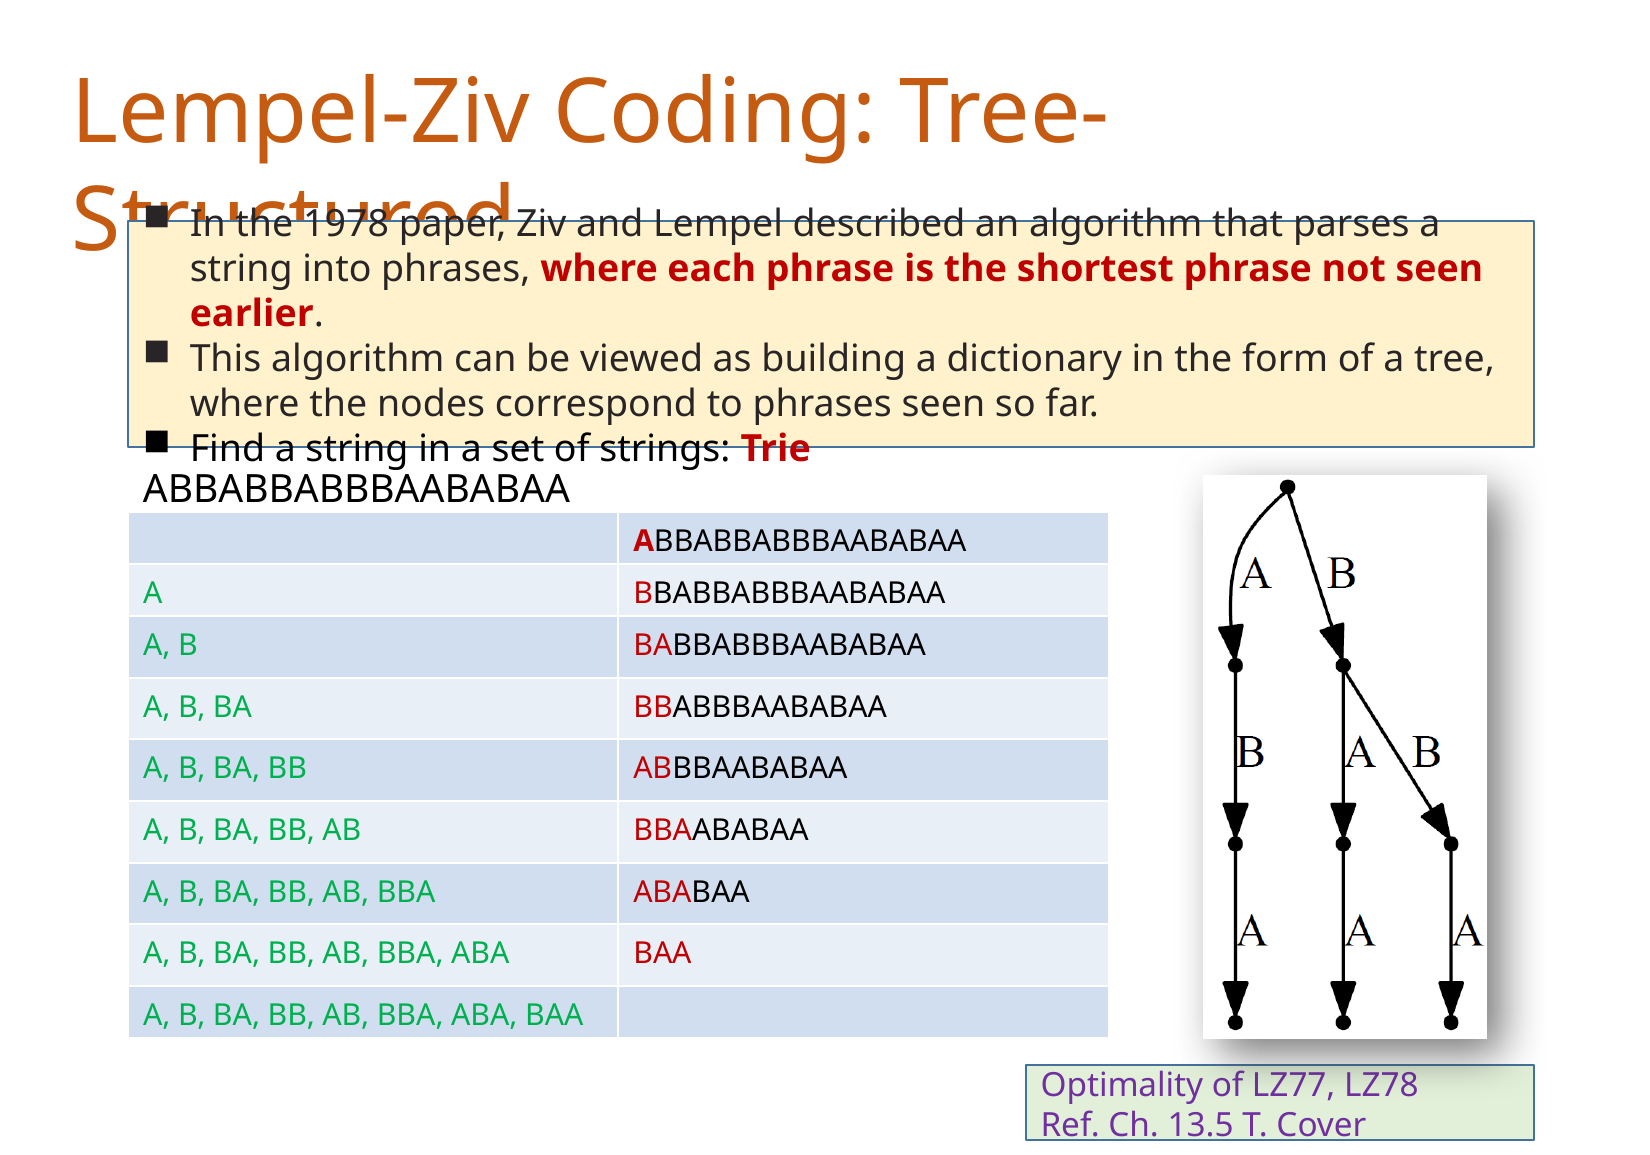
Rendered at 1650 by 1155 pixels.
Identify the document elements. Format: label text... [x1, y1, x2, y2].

table_cell A, B [129, 617, 617, 677]
table_cell BBABBBAABABAA [619, 679, 1108, 738]
table_cell BBAABABAA [619, 802, 1108, 862]
table_cell BBABBABBBAABABAA [619, 565, 1108, 615]
text_box Optimality of LZ77, LZ78 Ref. Ch. 13.5 T. Cover [1025, 1064, 1535, 1141]
text_box Lempel-Ziv Coding: Tree-Structured [57, 45, 1496, 221]
table_cell BAA [619, 925, 1108, 985]
table_header [129, 513, 617, 563]
table_cell A, B, BA, BB, AB, BBA, ABA [129, 925, 617, 985]
table_cell A, B, BA, BB, AB, BBA [129, 864, 617, 923]
table_cell ABABAA [619, 864, 1108, 923]
picture [1202, 475, 1487, 1039]
table_cell A [129, 565, 617, 615]
table_cell A, B, BA [129, 679, 617, 738]
text_box In the 1978 paper, Ziv and Lempel described an algorithm that parses a string into phrases, where each phrase is the shortest phrase not seen earlier. This algorithm can be viewed as building a dictionary in the form of a tree, where the nodes correspond to phrases seen so far. Find a string in a set of strings: Trie [127, 220, 1535, 448]
table_cell [619, 987, 1108, 1037]
text_box ABBABBABBBAABABAA [128, 455, 1581, 518]
table_cell A, B, BA, BB, AB, BBA, ABA, BAA [129, 987, 617, 1037]
table_cell A, B, BA, BB, AB [129, 802, 617, 862]
table_cell A, B, BA, BB [129, 740, 617, 800]
table_cell BABBABBBAABABAA [619, 617, 1108, 677]
table_cell ABBBAABABAA [619, 740, 1108, 800]
table_header ABBABBABBBAABABAA [619, 513, 1108, 563]
